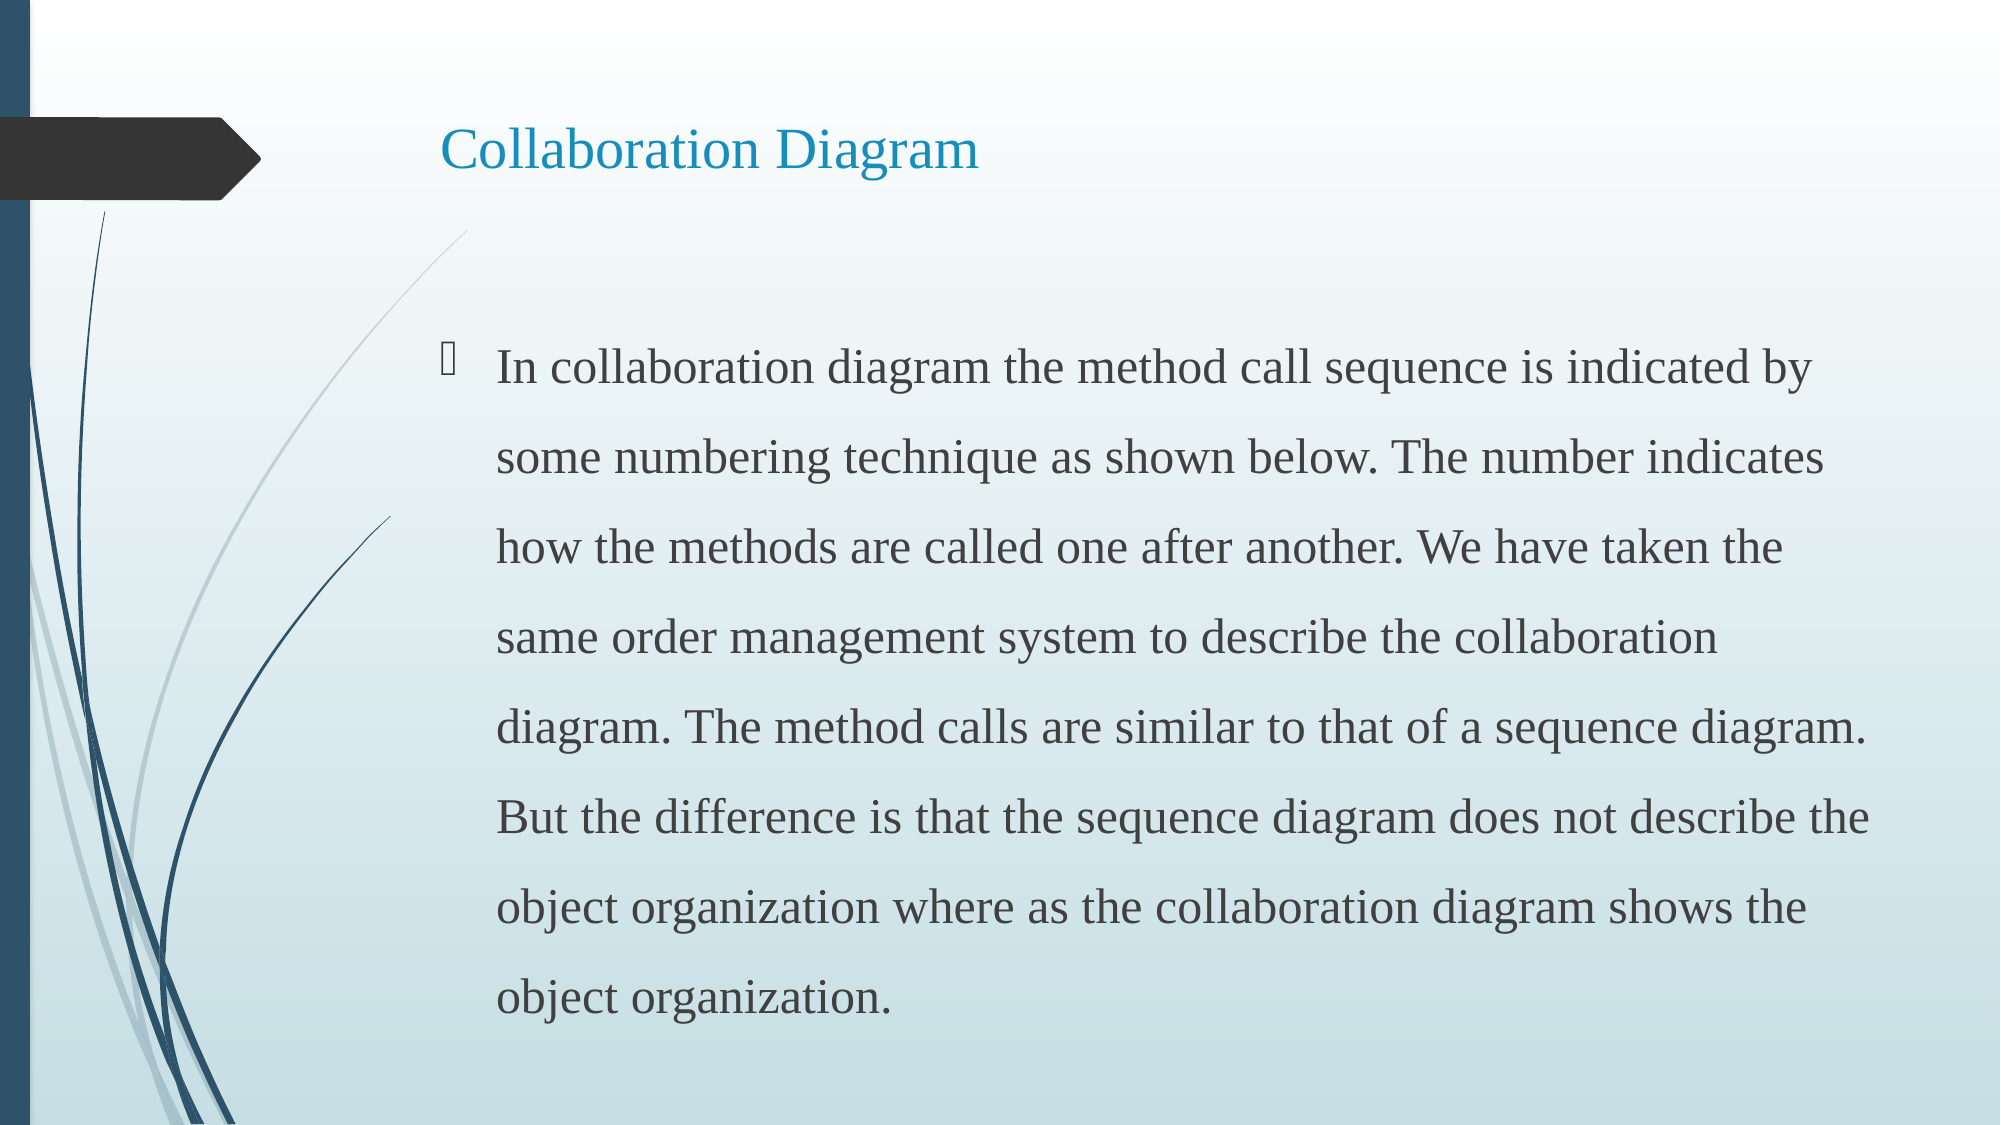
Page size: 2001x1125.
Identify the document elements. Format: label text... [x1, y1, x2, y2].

list In collaboration diagram the method call sequence is indicated by some numbering technique as shown below. The number indicates how the methods are called one after another. We have taken the same order management system to describe the collaboration diagram. The method calls are similar to that of a sequence diagram. But the difference is that the sequence diagram does not describe the object organization where as the collaboration diagram shows the object organization. [424, 295, 1888, 1074]
title Collaboration Diagram [425, 102, 1888, 219]
